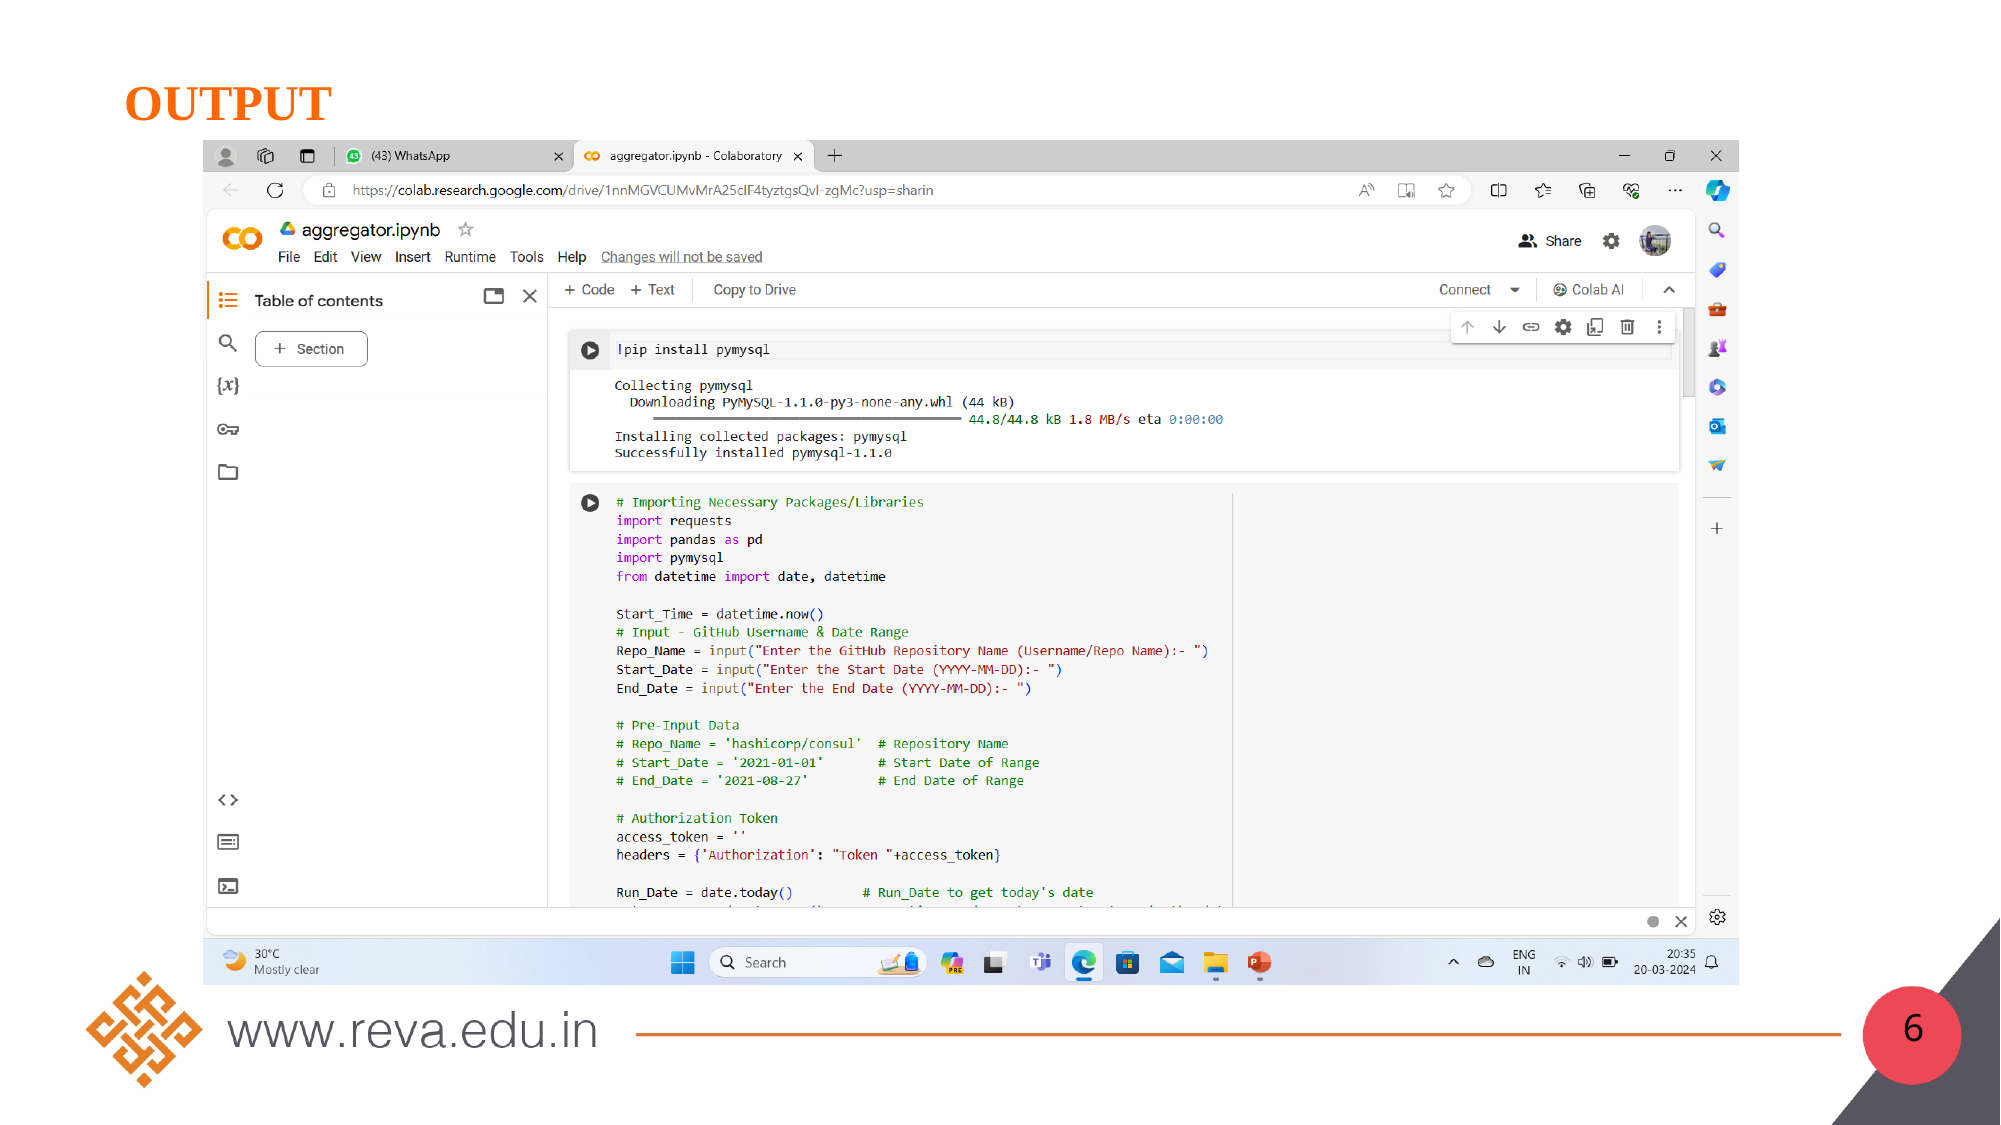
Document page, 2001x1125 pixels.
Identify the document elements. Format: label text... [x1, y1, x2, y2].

title OUTPUT [109, 35, 1129, 173]
picture [0, 0, 2000, 1125]
slide_number 6 [1864, 999, 1963, 1060]
